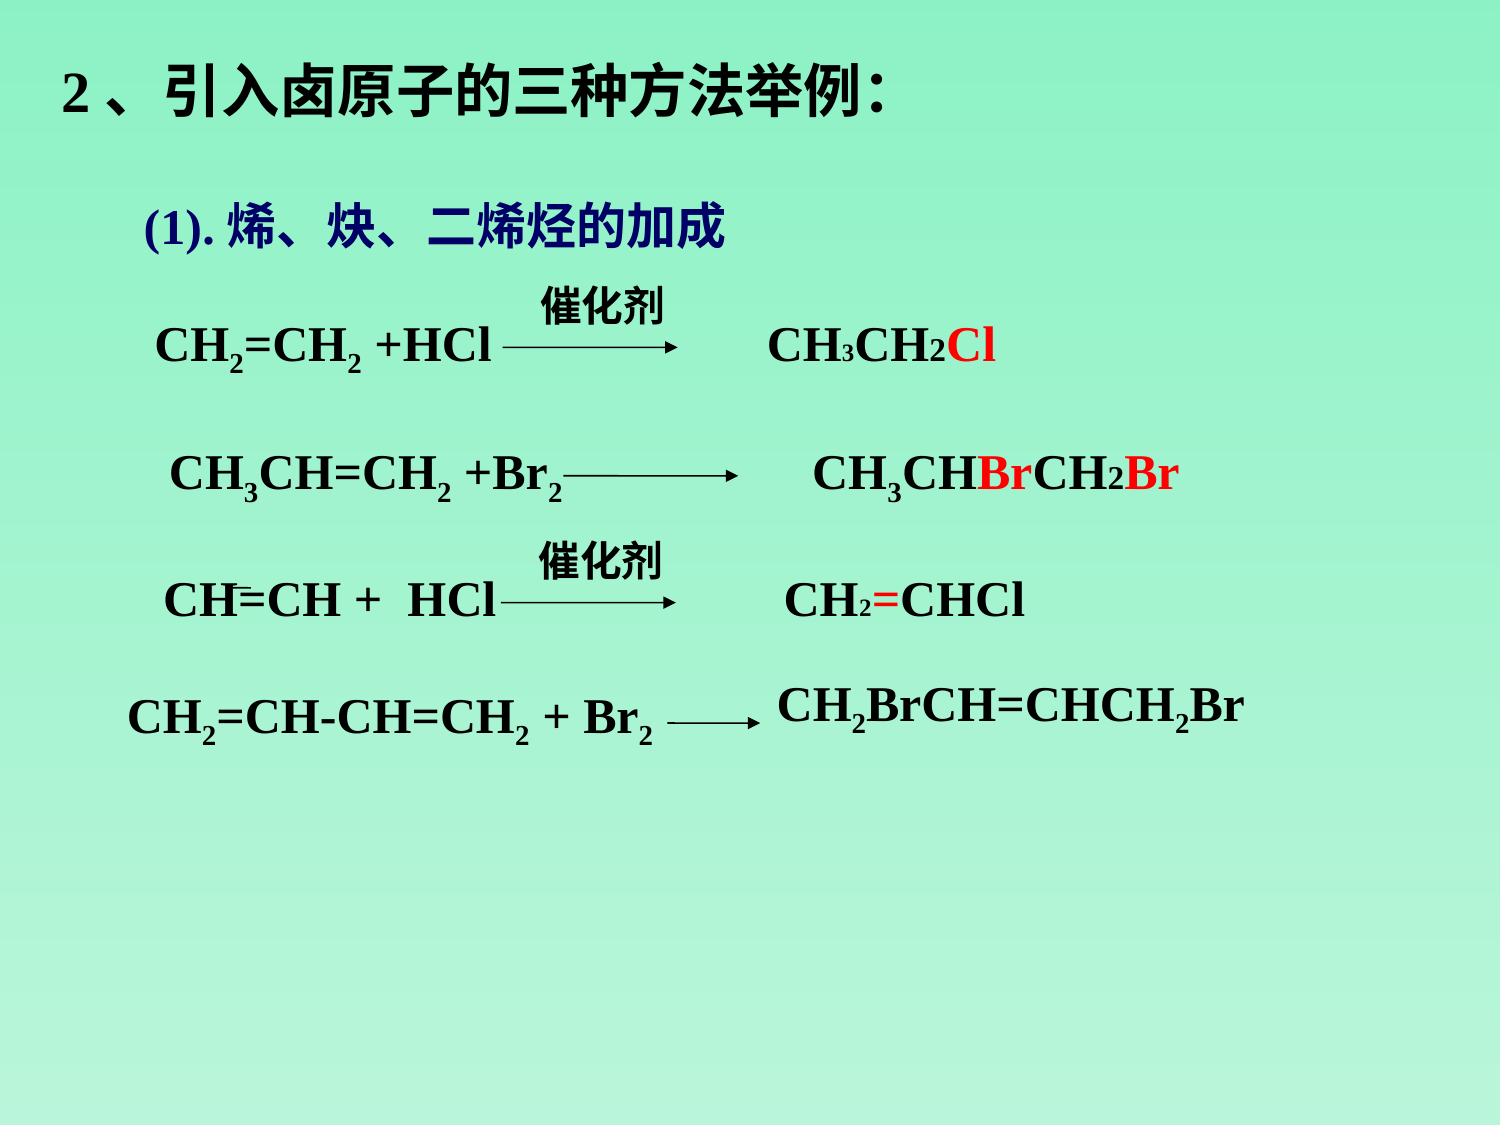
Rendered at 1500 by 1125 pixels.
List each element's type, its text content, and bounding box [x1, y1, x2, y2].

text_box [123, 432, 1226, 509]
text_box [135, 526, 1066, 636]
text_box 2、引入卤原子的三种方法举例： [46, 46, 1032, 132]
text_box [137, 271, 1026, 380]
text_box (1).烯、炔、二烯烃的加成 [128, 187, 786, 263]
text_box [111, 663, 1436, 752]
